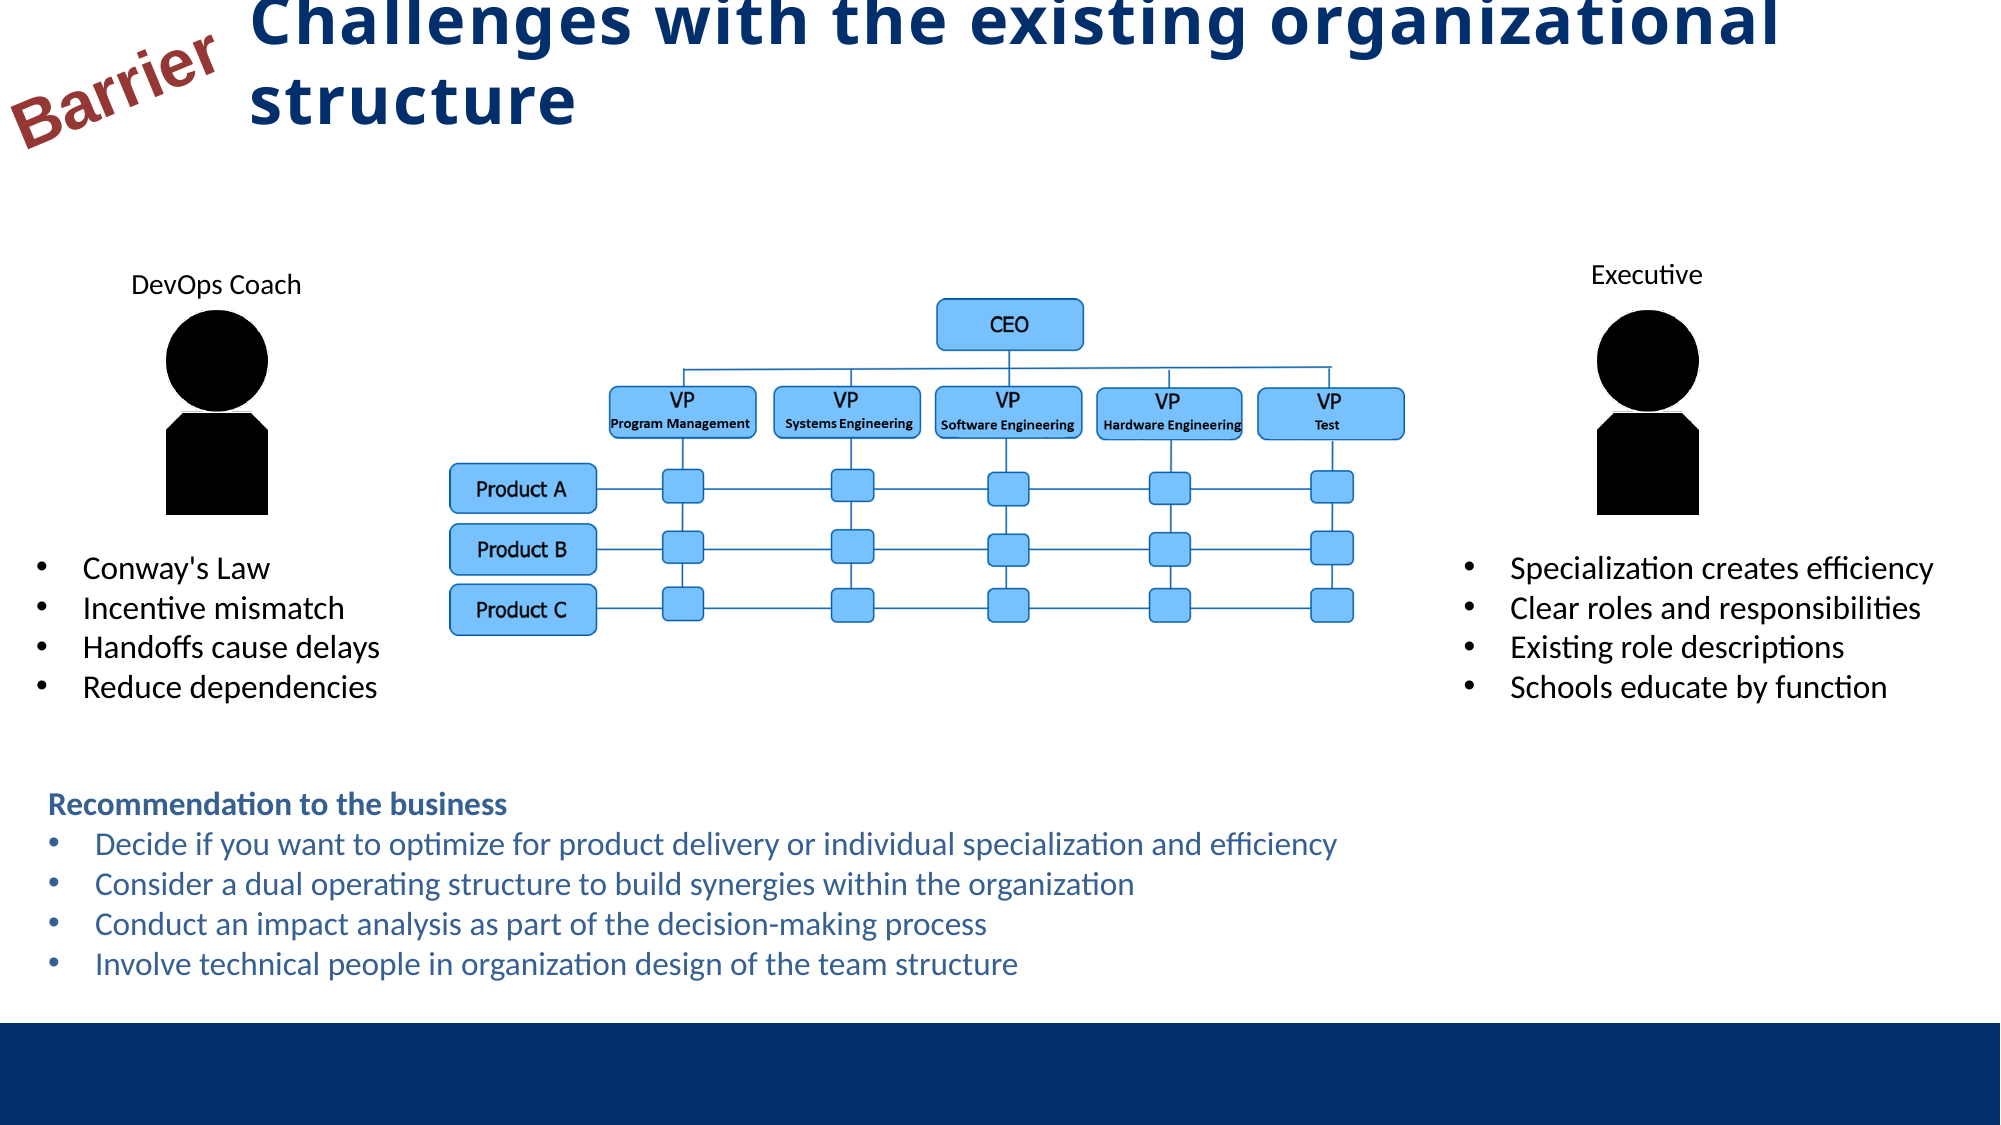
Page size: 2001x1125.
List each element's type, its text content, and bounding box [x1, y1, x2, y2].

text_box Conway's Law Incentive mismatch Handoffs cause delays Reduce dependencies [21, 538, 396, 713]
text_box DevOps Coach [116, 257, 317, 308]
picture [164, 308, 269, 516]
text_box Barrier [0, 0, 249, 177]
text_box Executive [1576, 247, 1718, 298]
text_box Specialization creates efficiency Clear roles and responsibilities Existing role descriptions Schools educate by function [1448, 538, 1950, 713]
picture [1594, 308, 1700, 516]
text_box Recommendation to the business Decide if you want to optimize for product delivery or individual specialization and efficiency Consider a dual operating structure to build synergies within the organization Conduct an impact analysis as part of the decision-making process Involve technical people in organization design of the team structure [33, 774, 1526, 1030]
title Challenges with the existing organizational structure [249, 15, 1792, 139]
picture [449, 298, 1405, 636]
